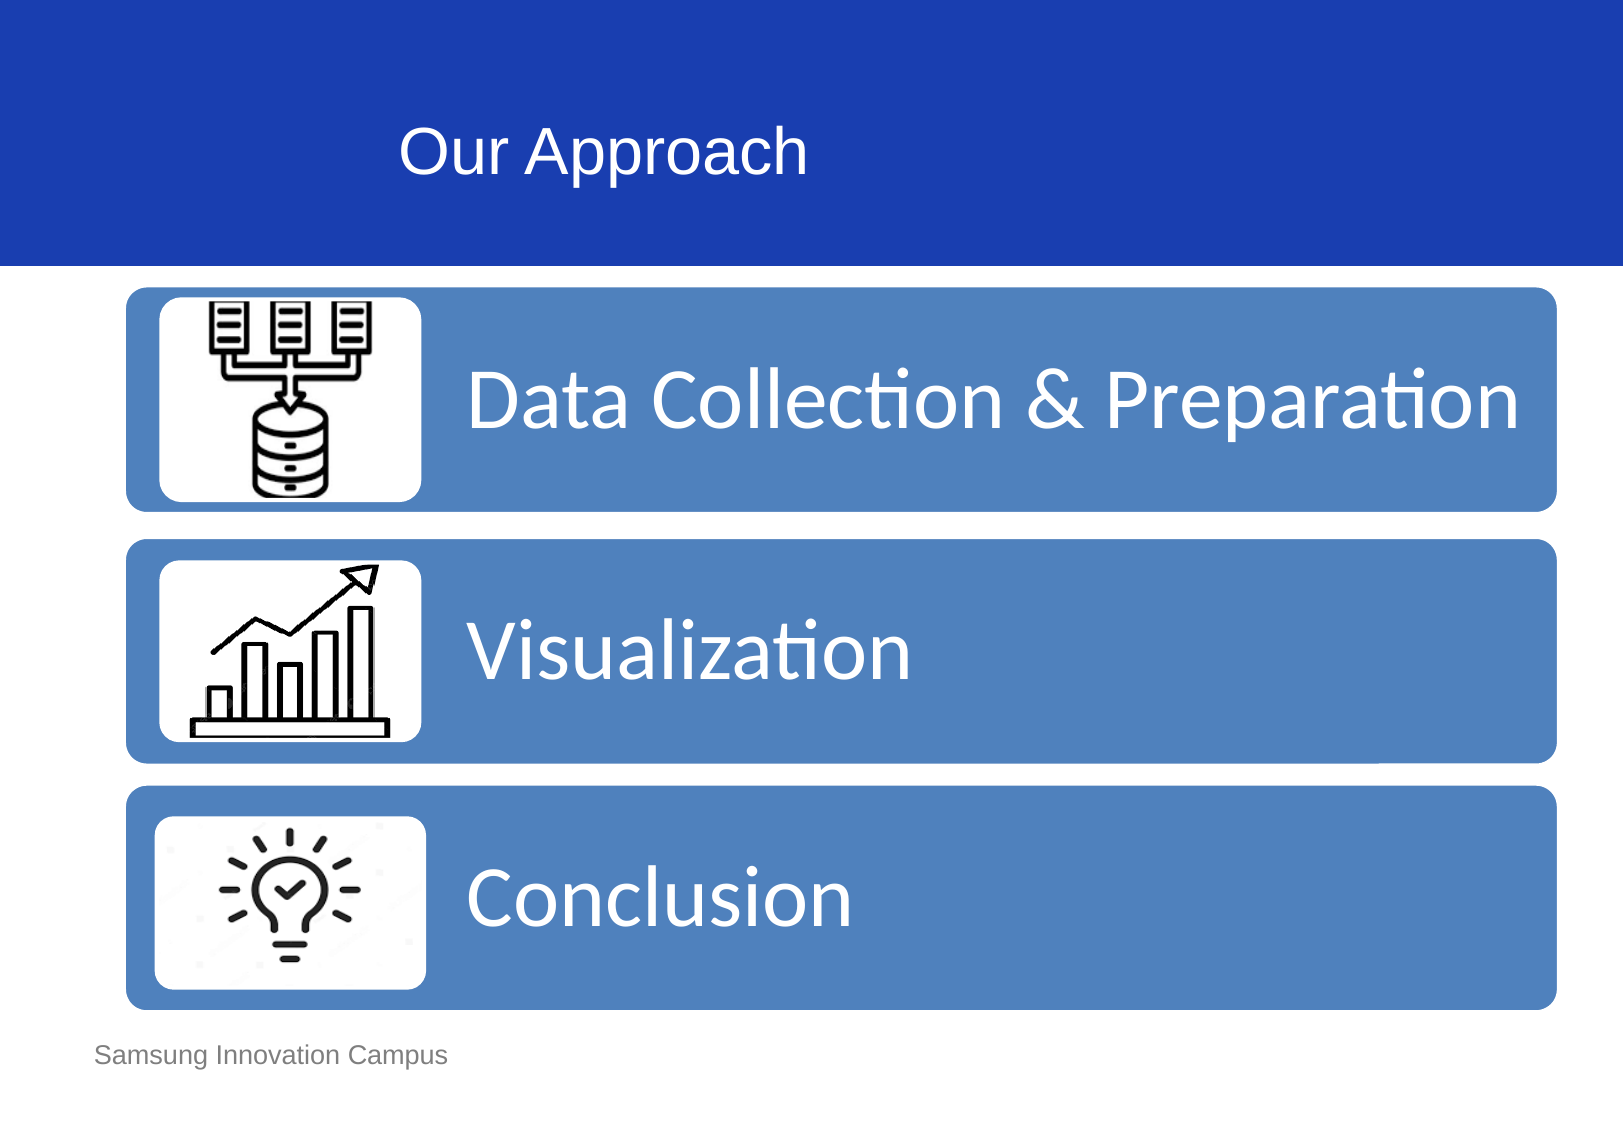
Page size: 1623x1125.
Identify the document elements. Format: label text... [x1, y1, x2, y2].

text_box Samsung Innovation Campus [93, 1037, 568, 1071]
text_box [0, 0, 1623, 267]
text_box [123, 285, 1560, 1018]
